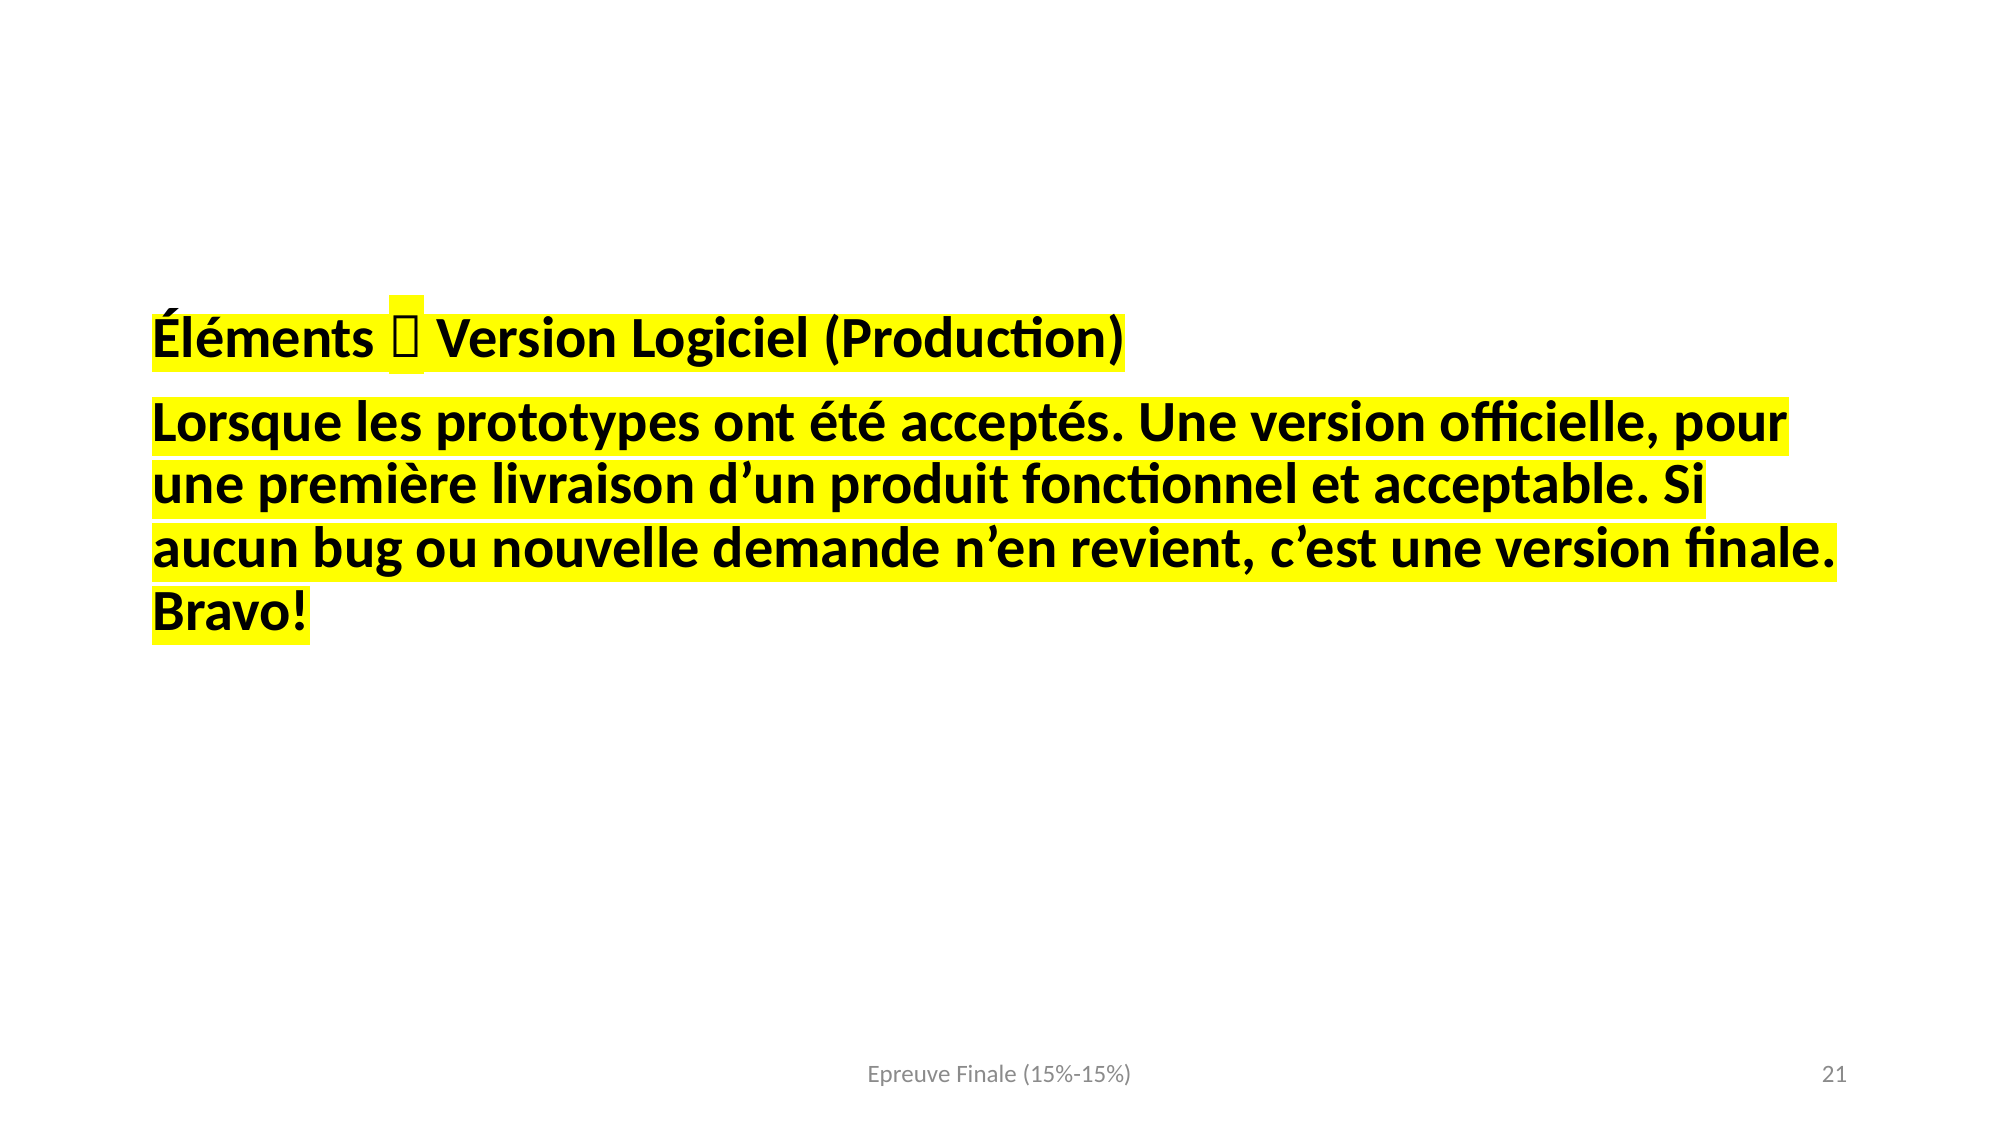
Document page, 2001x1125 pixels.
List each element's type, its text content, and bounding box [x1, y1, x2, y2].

list Éléments  Version Logiciel (Production) Lorsque les prototypes ont été acceptés. Une version officielle, pour une première livraison d’un produit fonctionnel et acceptable. Si aucun bug ou nouvelle demande n’en revient, c’est une version finale. Bravo! [137, 299, 1863, 1014]
slide_number 21 [1412, 1042, 1863, 1103]
footer Epreuve Finale (15%-15%) [662, 1042, 1338, 1103]
